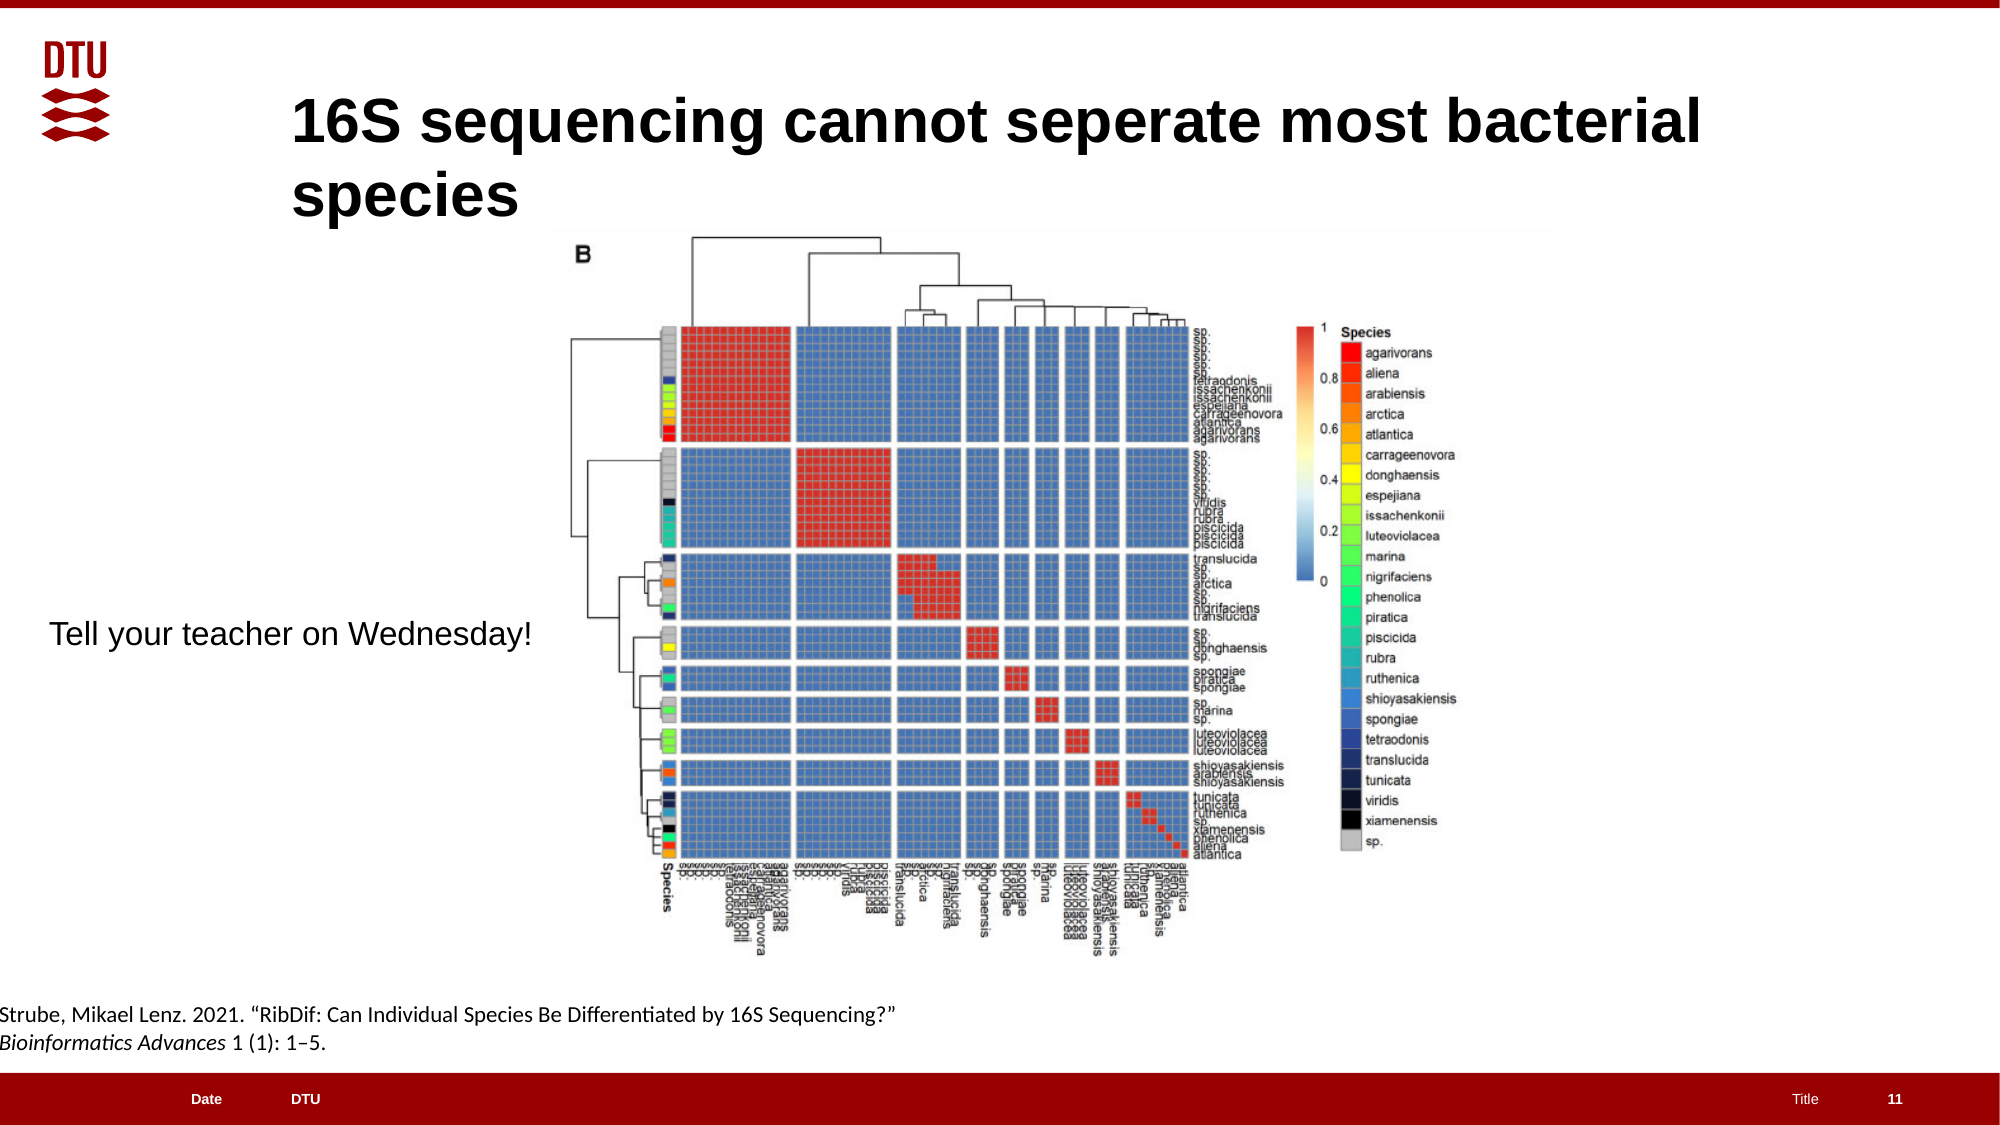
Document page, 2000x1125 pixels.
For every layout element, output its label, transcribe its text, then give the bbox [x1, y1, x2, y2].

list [551, 231, 1558, 978]
text_box Tell your teacher on Wednesday! [48, 612, 534, 653]
slide_number 11 [1887, 1073, 1959, 1125]
text_box Strube, Mikael Lenz. 2021. “RibDif: Can Individual Species Be Differentiated by 16S Sequencing?” Bioinformatics Advances 1 (1): 1–5. [0, 992, 984, 1062]
title 16S sequencing cannot seperate most bacterial species [291, 69, 1819, 230]
